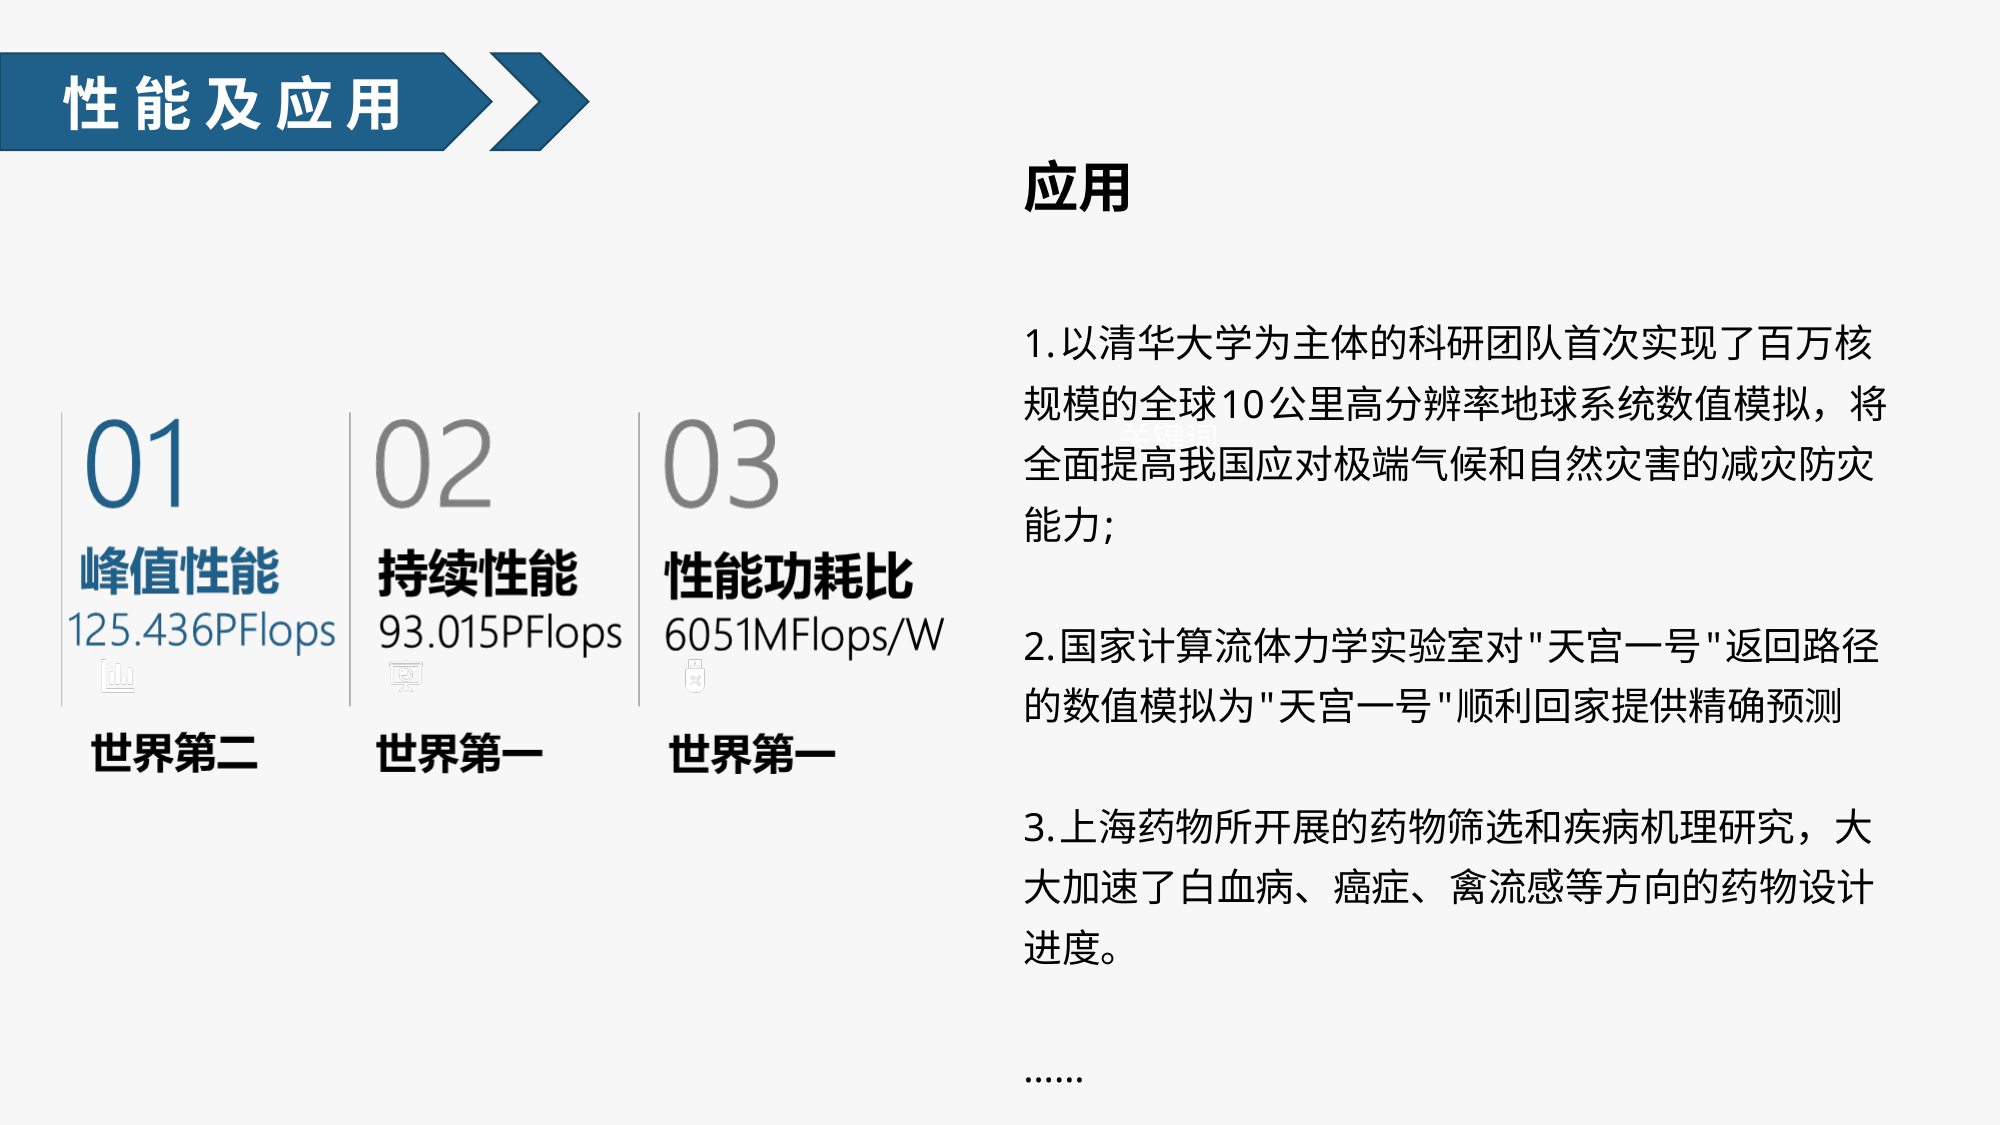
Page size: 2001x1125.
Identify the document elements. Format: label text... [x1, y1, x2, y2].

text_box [0, 53, 589, 150]
picture [13, 364, 970, 814]
text_box 应用 1.以清华大学为主体的科研团队首次实现了百万核规模的全球10公里高分辨率地球系统数值模拟，将全面提高我国应对极端气候和自然灾害的减灾防灾能力; 2.国家计算流体力学实验室对"天宫一号"返回路径的数值模拟为"天宫一号"顺利回家提供精确预测 3.上海药物所开展的药物筛选和疾病机理研究，大大加速了白血病、癌症、禽流感等方向的药物设计进度。 …… [1008, 132, 1915, 1125]
